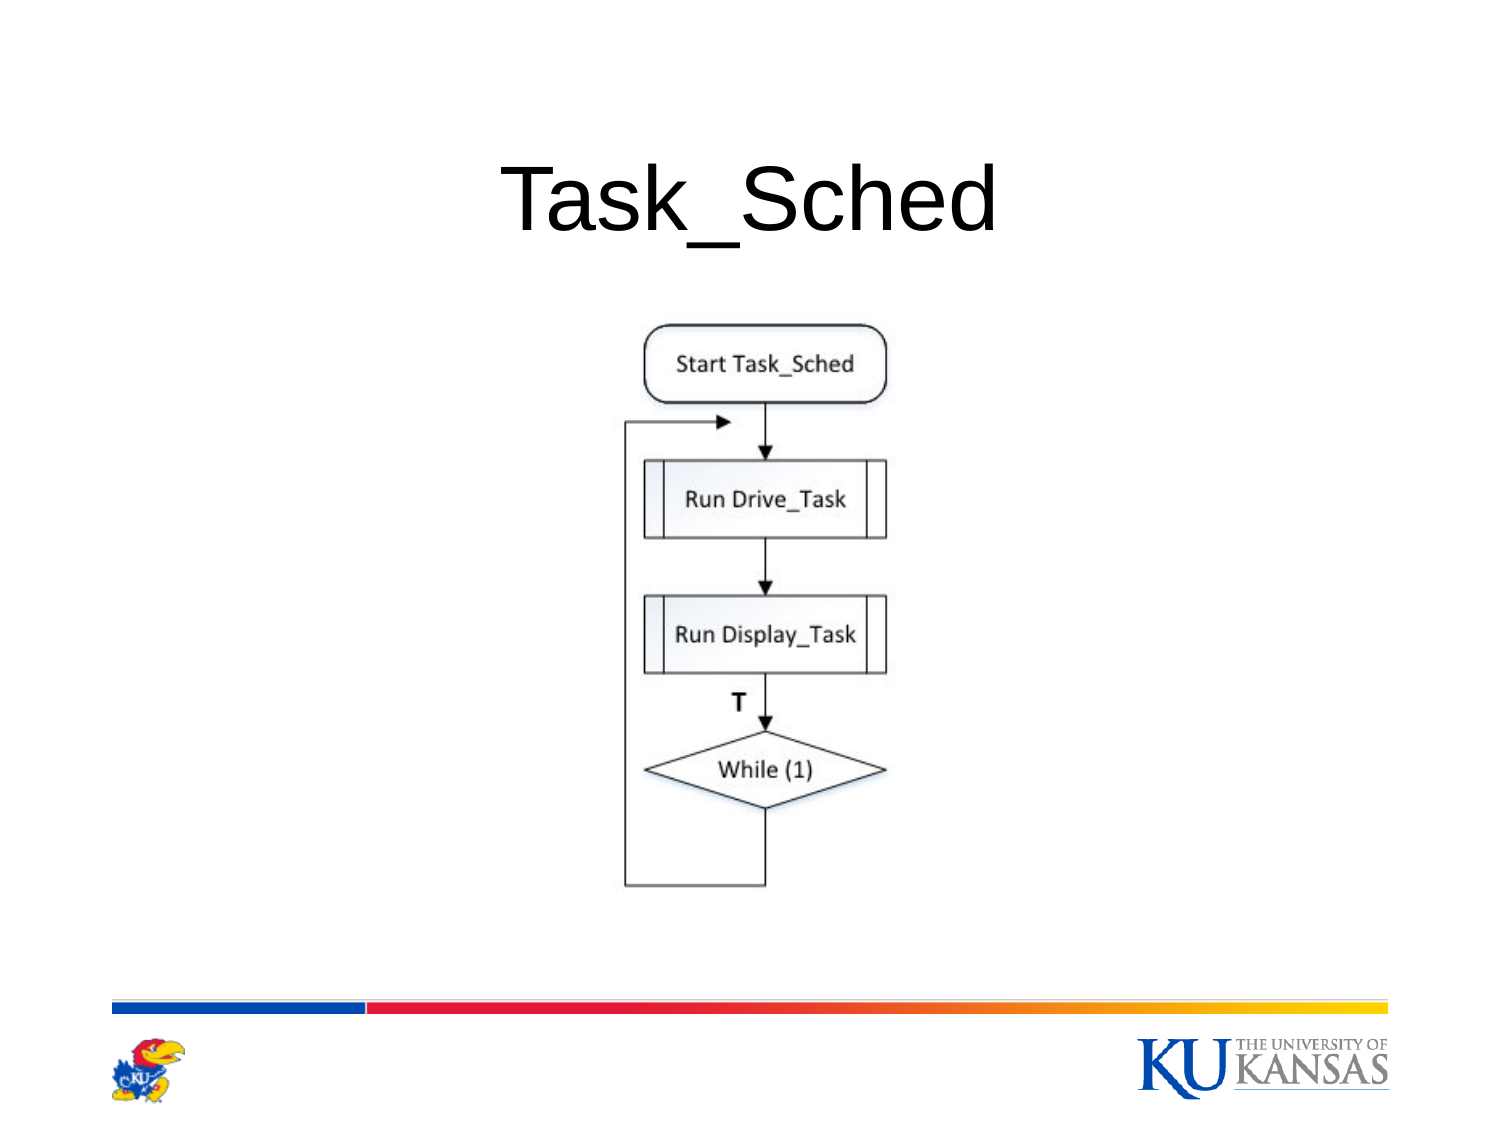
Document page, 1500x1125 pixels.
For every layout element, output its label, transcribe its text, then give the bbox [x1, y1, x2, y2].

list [549, 274, 972, 960]
title Task_Sched [112, 99, 1388, 288]
picture [112, 999, 1388, 1014]
picture [112, 1037, 185, 1104]
picture [1112, 1025, 1413, 1100]
